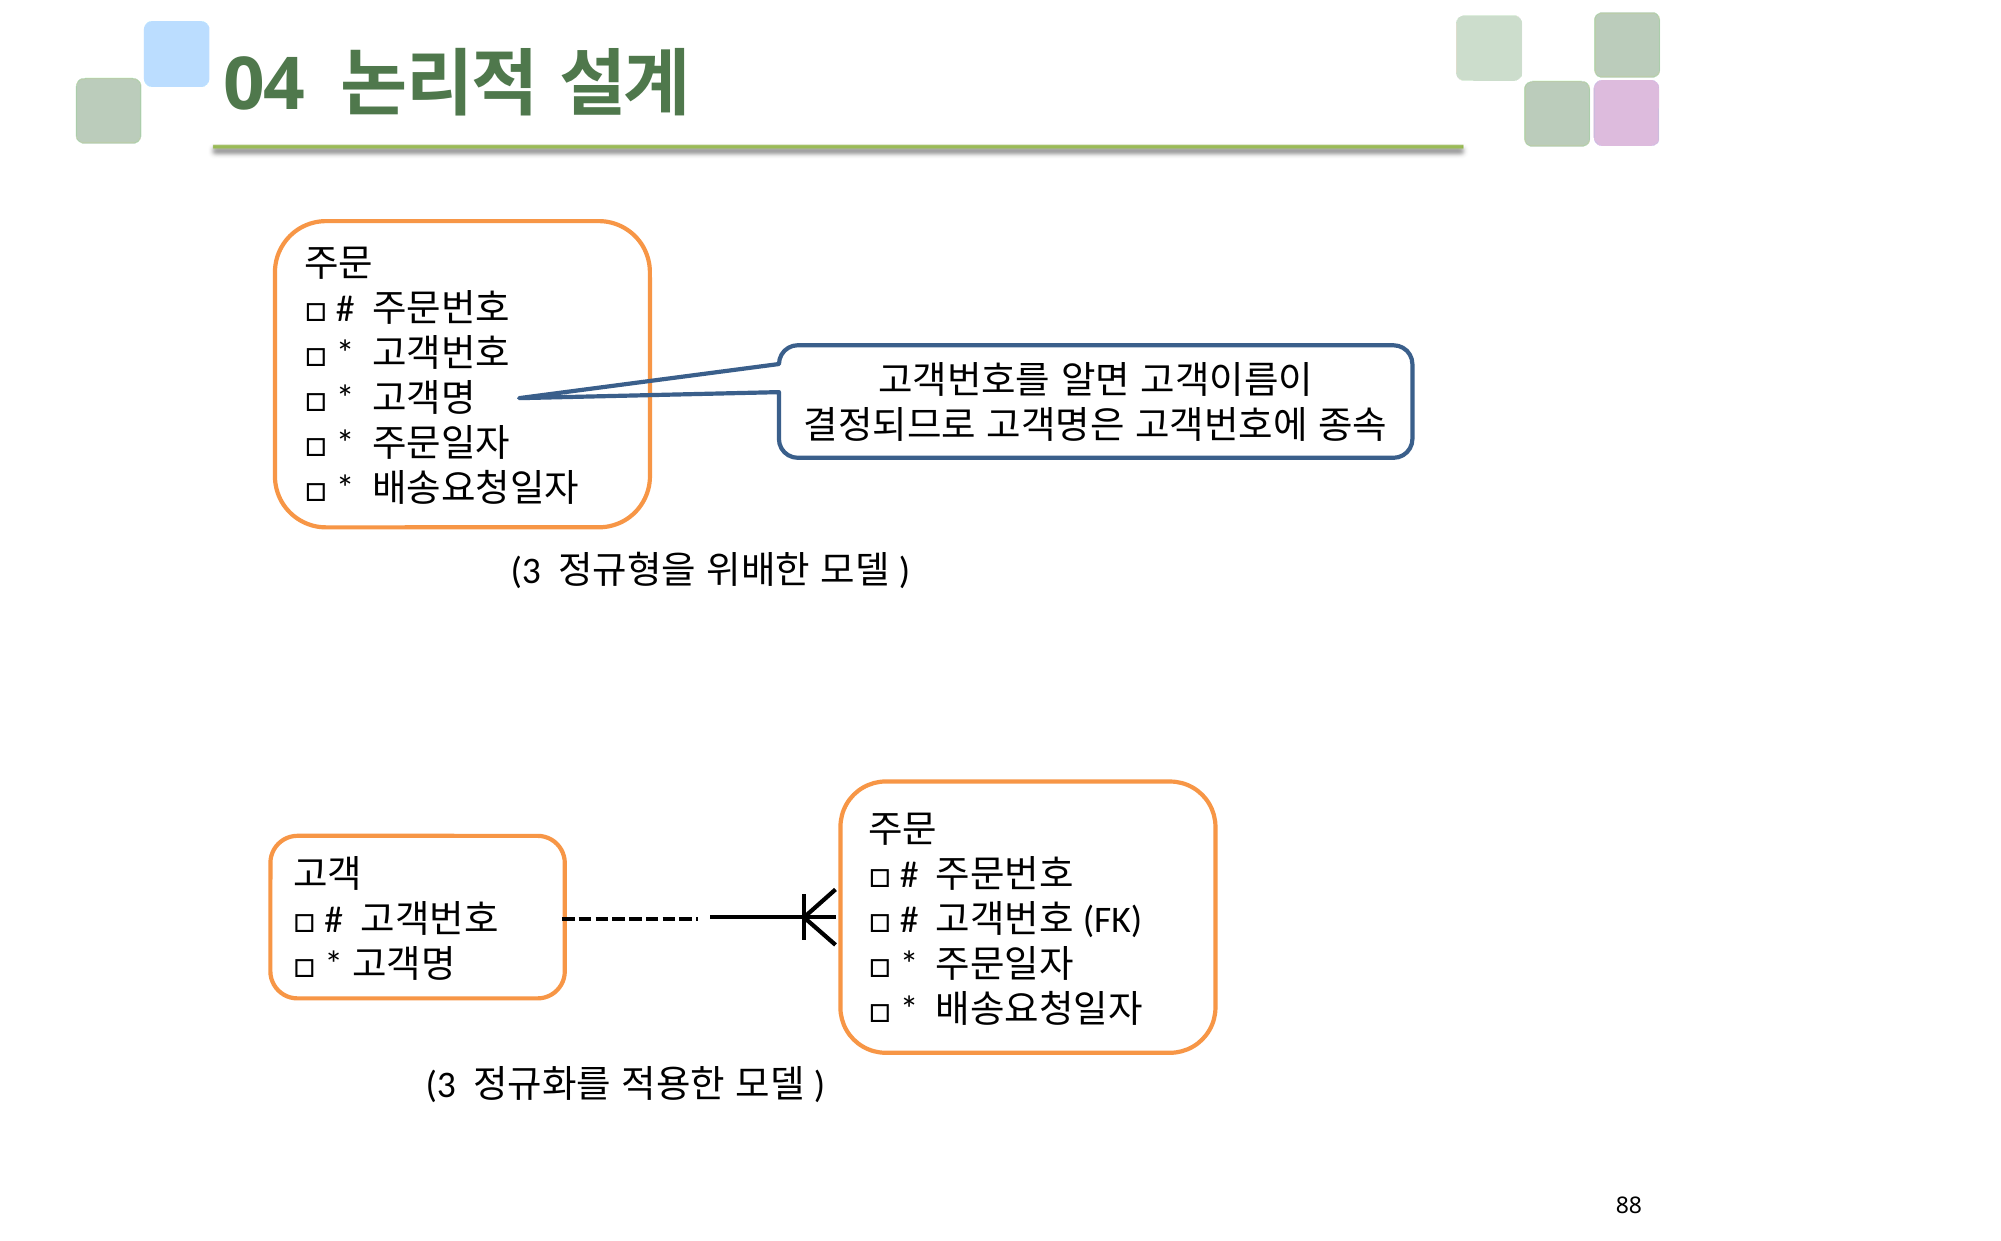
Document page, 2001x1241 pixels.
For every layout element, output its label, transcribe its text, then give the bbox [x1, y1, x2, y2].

title 04 논리적 설계 [221, 34, 701, 244]
text_box 고객번호를 알면 고객이름이 결정되므로 고객명은 고객번호에 종속 [517, 343, 1415, 460]
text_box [270, 781, 1216, 1053]
text_box (3 정규형을 위배한 모델) [495, 538, 926, 599]
picture [208, 142, 221, 159]
text_box (3 정규화를 적용한 모델) [410, 1061, 840, 1113]
picture [143, 21, 210, 87]
picture [701, 142, 1469, 159]
picture [1594, 12, 1661, 78]
picture [1524, 80, 1591, 147]
slide_number 88 [1611, 1195, 1647, 1241]
picture [1593, 80, 1660, 146]
picture [75, 77, 142, 144]
text_box 주문 □ # 주문번호 □ * 고객번호 □ * 고객명 □ * 주문일자 □ * 배송요청일자 [272, 219, 653, 530]
picture [1456, 15, 1523, 81]
